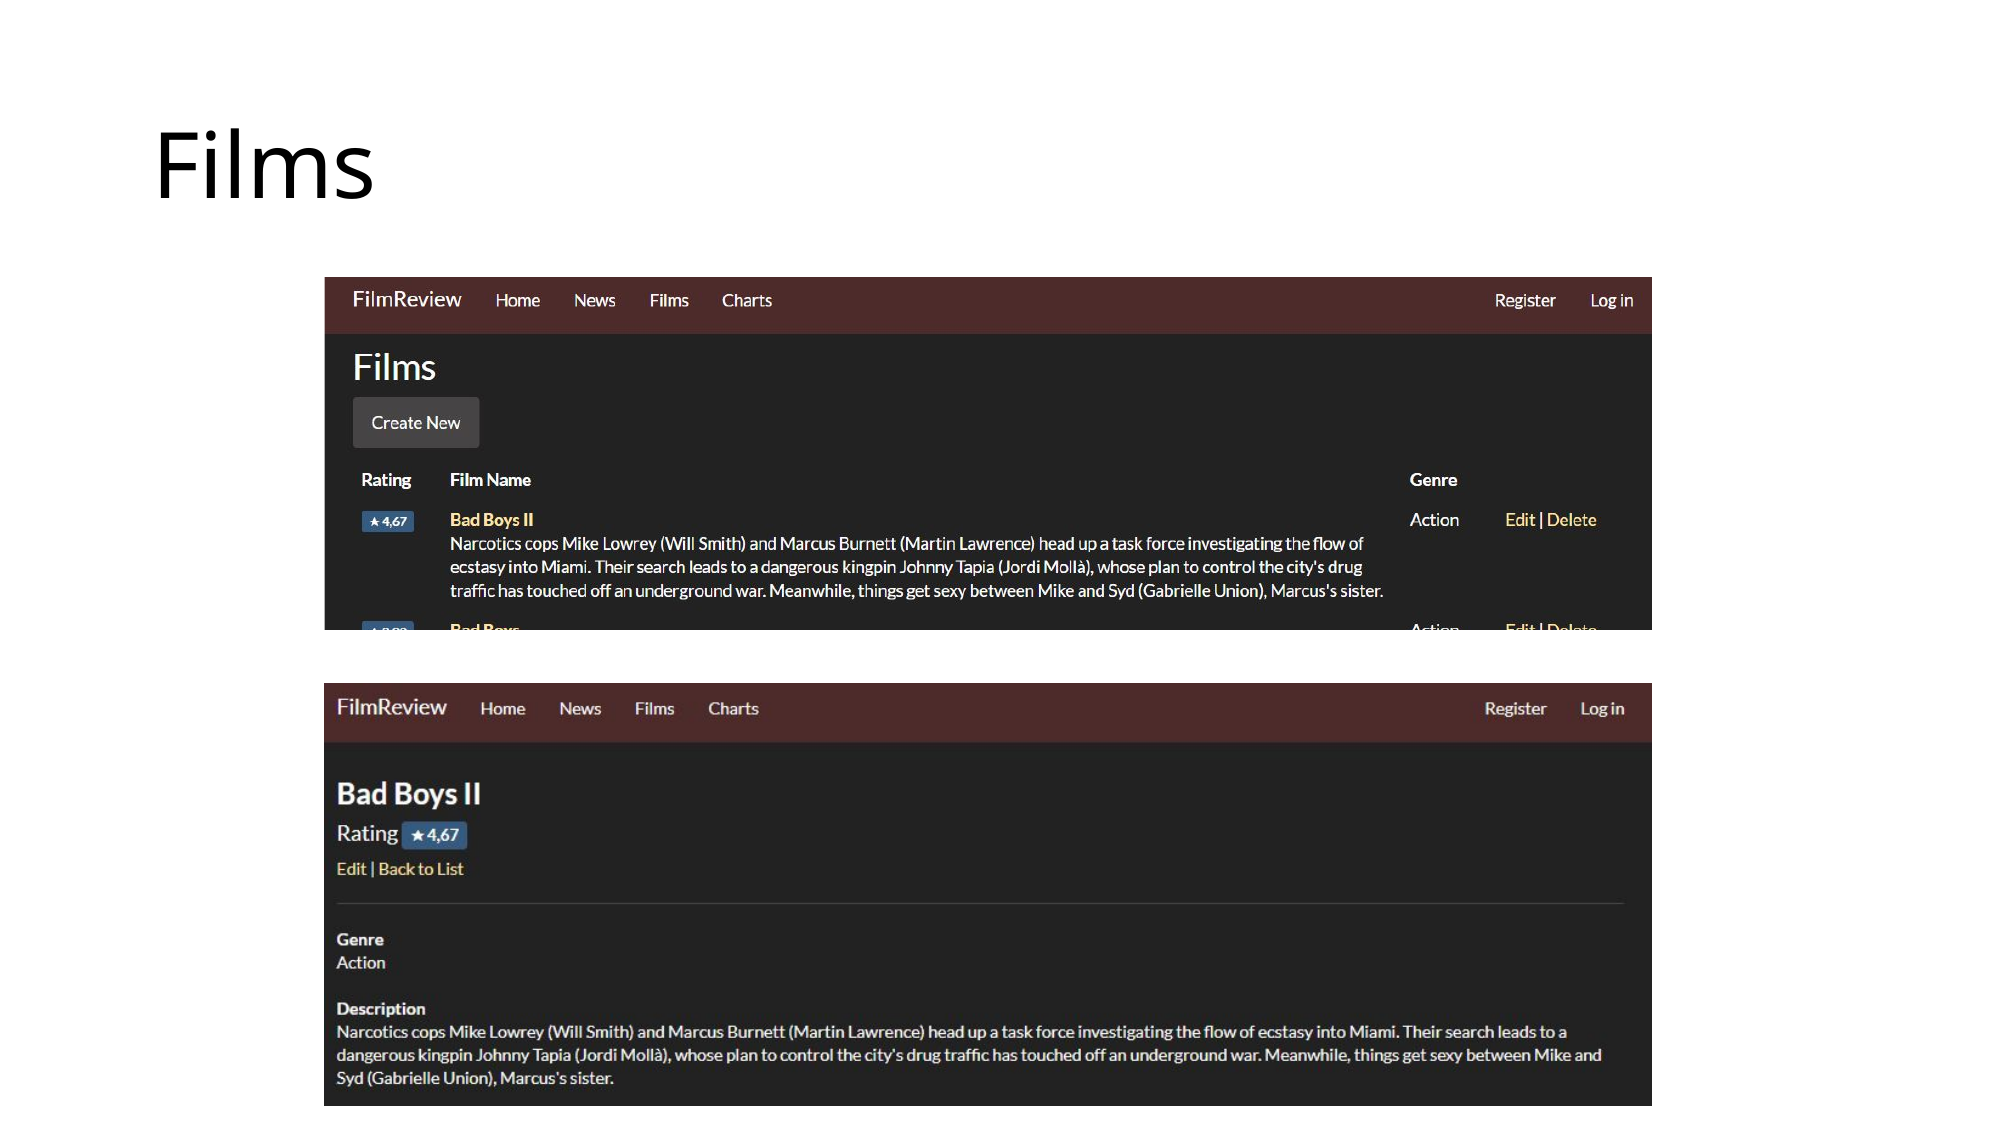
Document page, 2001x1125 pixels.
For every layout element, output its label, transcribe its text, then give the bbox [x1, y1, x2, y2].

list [324, 277, 1652, 630]
picture [324, 683, 1652, 1106]
title Films [137, 59, 1863, 278]
